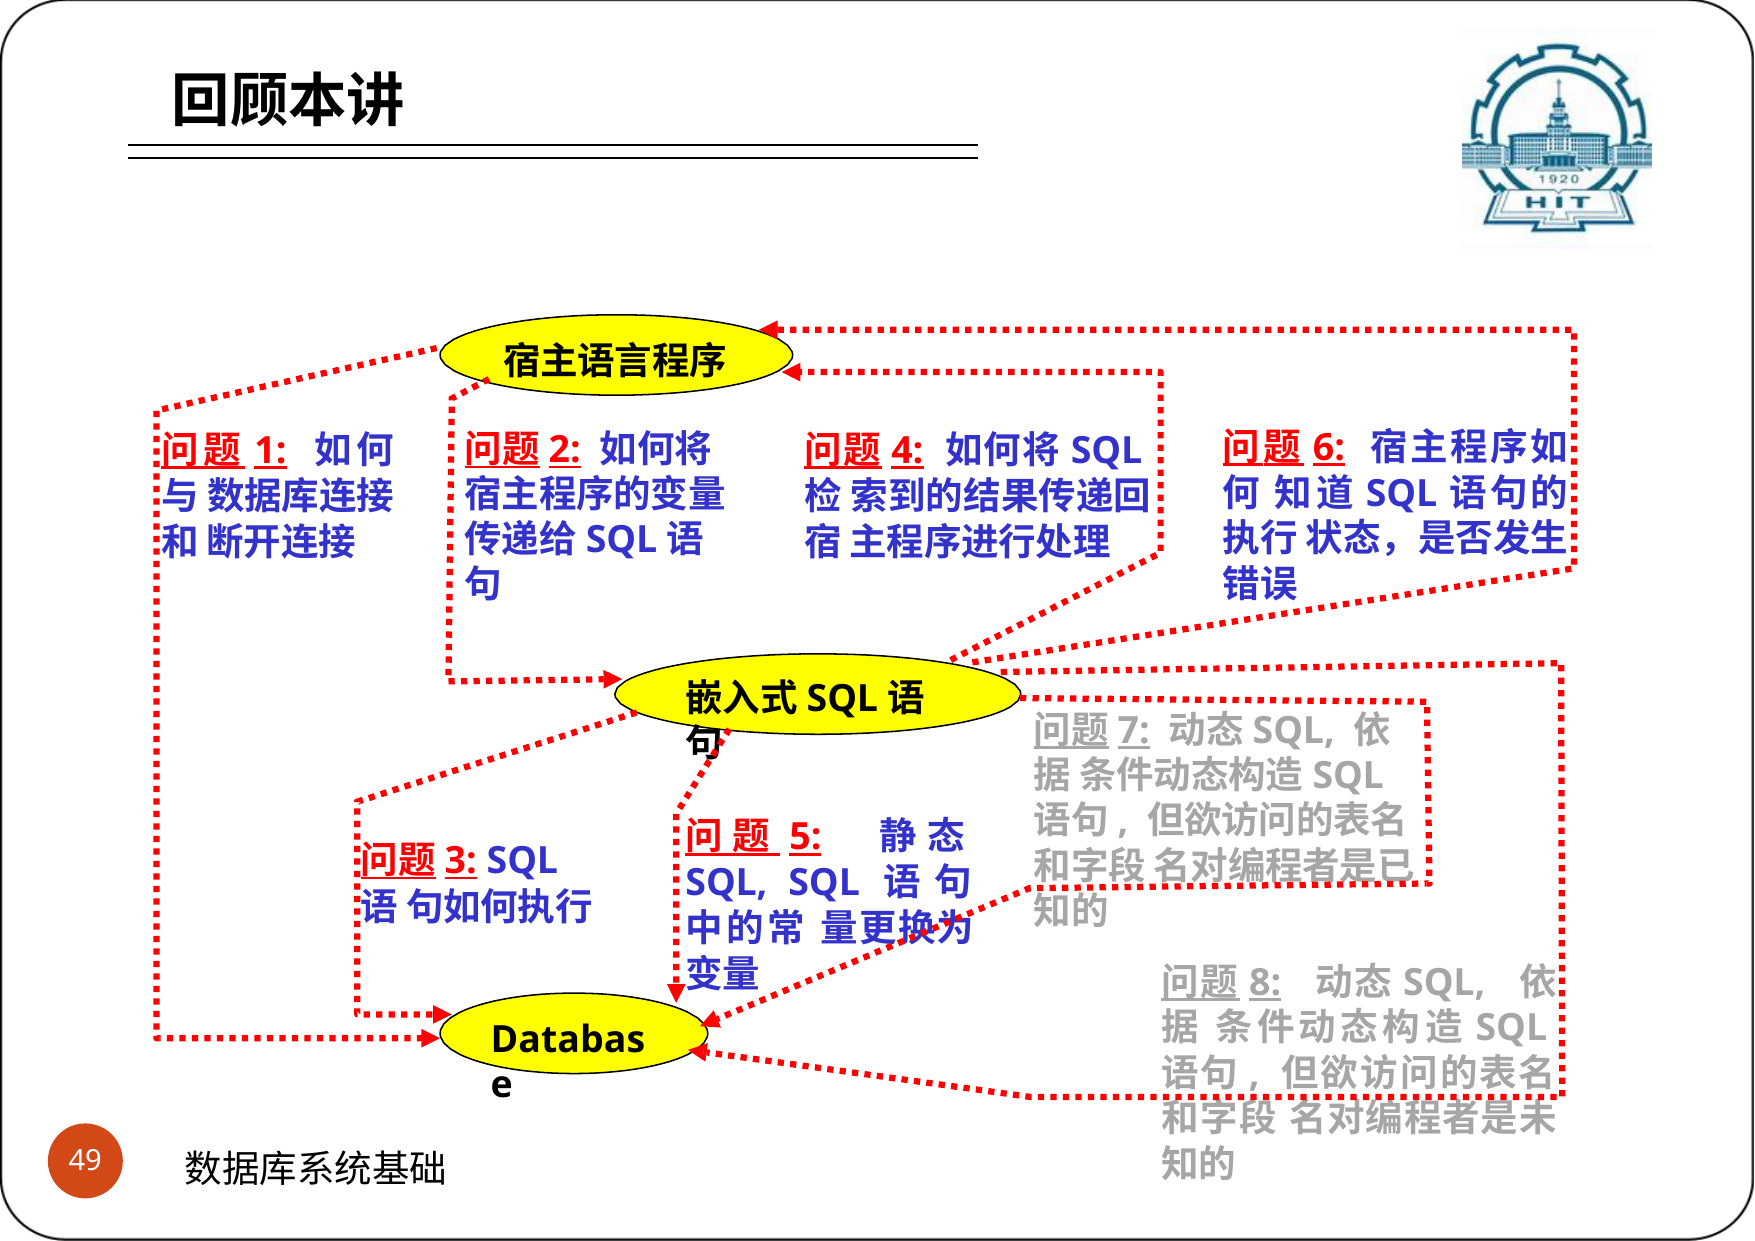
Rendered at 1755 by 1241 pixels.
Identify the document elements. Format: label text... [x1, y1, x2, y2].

text_box [1037, 1093, 1045, 1101]
text_box [1287, 1093, 1295, 1101]
text_box [1049, 884, 1056, 892]
text_box [1502, 326, 1509, 333]
text_box [354, 1008, 361, 1018]
text_box [447, 518, 454, 526]
text_box [673, 926, 680, 933]
text_box [1537, 1093, 1545, 1101]
text_box [354, 920, 361, 928]
text_box [153, 485, 160, 493]
text_box [673, 938, 680, 946]
text_box [1292, 608, 1301, 616]
text_box [153, 935, 160, 943]
text_box [1232, 696, 1239, 704]
text_box [417, 347, 426, 356]
text_box [1558, 1040, 1566, 1047]
text_box [354, 845, 361, 853]
text_box [1181, 625, 1189, 633]
text_box [459, 387, 469, 397]
text_box [1058, 644, 1066, 652]
text_box [1157, 419, 1164, 426]
text_box [1558, 990, 1566, 997]
text_box [746, 1000, 756, 1009]
text_box [839, 962, 848, 971]
text_box [1290, 326, 1297, 333]
text_box [153, 960, 160, 968]
text_box [316, 1035, 324, 1042]
text_box [534, 739, 543, 748]
text_box [210, 394, 218, 402]
text_box [448, 418, 455, 426]
text_box [1182, 696, 1189, 703]
text_box [1552, 567, 1560, 575]
text_box [1188, 665, 1195, 673]
text_box [1286, 881, 1294, 889]
text_box [673, 826, 680, 833]
text_box [1152, 326, 1159, 333]
text_box [977, 326, 984, 333]
text_box [850, 957, 859, 966]
text_box [204, 1035, 211, 1042]
text_box [1558, 702, 1565, 709]
text_box [560, 676, 568, 684]
text_box [1515, 326, 1522, 333]
text_box Database [488, 1014, 660, 1105]
text_box [295, 374, 304, 383]
text_box [388, 1011, 395, 1018]
text_box [1157, 382, 1164, 389]
text_box [1558, 790, 1565, 797]
text_box [1227, 326, 1234, 333]
text_box [1032, 695, 1039, 702]
text_box [153, 698, 160, 705]
text_box [341, 1035, 349, 1042]
text_box [1570, 433, 1578, 440]
text_box [367, 793, 376, 802]
text_box [354, 995, 361, 1003]
text_box [1538, 660, 1545, 667]
text_box [673, 976, 680, 983]
text_box [1407, 698, 1414, 705]
text_box [1558, 752, 1565, 759]
text_box [153, 523, 160, 530]
text_box [758, 995, 767, 1005]
text_box [1475, 661, 1482, 668]
text_box [1558, 915, 1565, 922]
text_box [703, 759, 712, 768]
text_box [1558, 690, 1565, 697]
text_box [1023, 885, 1031, 893]
text_box [153, 760, 160, 768]
text_box [173, 402, 182, 410]
text_box [153, 885, 160, 893]
text_box [1559, 1077, 1566, 1084]
text_box [1238, 665, 1245, 672]
text_box [216, 1035, 224, 1042]
text_box [1570, 408, 1578, 415]
text_box [1075, 1093, 1082, 1101]
text_box [915, 326, 922, 333]
text_box [1224, 882, 1231, 890]
text_box [1558, 927, 1565, 934]
text_box [1424, 880, 1433, 887]
text_box [1157, 629, 1165, 637]
text_box [570, 728, 579, 737]
text_box [1317, 604, 1325, 612]
text_box [1478, 579, 1486, 587]
text_box [1424, 782, 1432, 789]
text_box [977, 904, 986, 913]
text_box [1194, 623, 1202, 631]
text_box 问题1: 如何与 数据库连接和 断开连接 [159, 424, 395, 563]
text_box [1426, 869, 1433, 876]
text_box [983, 368, 990, 376]
text_box [558, 732, 567, 741]
text_box [376, 1011, 383, 1018]
text_box [1083, 640, 1091, 649]
text_box [949, 654, 958, 663]
text_box [1211, 882, 1219, 890]
text_box [259, 383, 267, 391]
text_box [1012, 889, 1021, 898]
text_box [1027, 326, 1034, 333]
text_box [1074, 884, 1081, 891]
text_box [445, 618, 453, 626]
text_box [862, 952, 871, 961]
text_box [1570, 533, 1578, 540]
text_box 嵌入式SQL语句 [683, 673, 953, 764]
text_box [1157, 482, 1164, 489]
text_box [1150, 666, 1158, 673]
text_box [1570, 508, 1578, 515]
text_box [153, 673, 160, 680]
text_box [1120, 368, 1128, 376]
text_box [1428, 586, 1436, 595]
text_box [1477, 326, 1484, 333]
text_box [1558, 727, 1565, 734]
text_box [1020, 368, 1028, 376]
text_box [498, 751, 507, 760]
text_box [1570, 383, 1578, 390]
text_box [153, 835, 160, 843]
text_box [241, 1035, 249, 1042]
text_box [690, 780, 699, 789]
text_box [1275, 1093, 1282, 1101]
text_box [1558, 827, 1565, 834]
text_box [1282, 697, 1289, 704]
text_box [366, 1035, 374, 1042]
text_box [666, 984, 686, 1003]
text_box [1402, 326, 1409, 333]
text_box [1019, 694, 1027, 702]
text_box [1008, 652, 1017, 660]
text_box [153, 610, 160, 618]
text_box [391, 785, 400, 794]
text_box 宿主语言程序 [501, 337, 731, 382]
text_box [1187, 1093, 1195, 1101]
text_box [1070, 642, 1078, 651]
text_box [1165, 326, 1172, 333]
text_box [963, 1084, 971, 1092]
text_box [448, 393, 458, 402]
text_box [1558, 677, 1565, 684]
text_box [852, 326, 859, 333]
text_box [931, 923, 940, 932]
text_box [1342, 600, 1350, 608]
text_box [687, 1043, 711, 1062]
text_box [1000, 668, 1008, 676]
text_box [1570, 470, 1578, 478]
text_box [1169, 627, 1177, 635]
text_box [1112, 1093, 1120, 1101]
text_box [279, 1035, 286, 1042]
text_box [1231, 617, 1239, 625]
text_box [833, 368, 840, 376]
text_box [266, 1035, 274, 1042]
text_box [1052, 326, 1059, 333]
text_box [1550, 1093, 1557, 1101]
text_box [1127, 563, 1136, 572]
text_box [927, 326, 934, 333]
text_box [1177, 326, 1184, 333]
text_box [877, 326, 884, 333]
text_box [1157, 519, 1164, 526]
text_box [987, 1088, 995, 1096]
text_box [1558, 740, 1565, 747]
text_box [1274, 882, 1281, 889]
text_box [1307, 697, 1314, 704]
text_box [673, 838, 680, 846]
text_box [1300, 664, 1308, 671]
text_box [153, 623, 160, 630]
text_box [1162, 1093, 1170, 1101]
text_box [845, 368, 852, 376]
text_box [1570, 483, 1578, 490]
text_box [605, 717, 614, 725]
text_box [1065, 326, 1072, 333]
text_box [1095, 639, 1103, 647]
text_box [1425, 832, 1432, 839]
text_box [363, 1011, 370, 1018]
text_box [723, 727, 732, 737]
text_box [1212, 1093, 1220, 1101]
text_box [1558, 1002, 1566, 1009]
text_box [1441, 584, 1449, 593]
text_box [1077, 326, 1084, 333]
text_box [401, 1011, 408, 1018]
text_box [673, 863, 680, 871]
text_box [1063, 667, 1070, 675]
text_box [1490, 326, 1497, 333]
text_box [1513, 660, 1520, 668]
text_box [1558, 1052, 1566, 1059]
text_box [1349, 881, 1356, 888]
text_box [1008, 368, 1015, 376]
text_box [902, 326, 909, 333]
text_box [1305, 606, 1313, 614]
picture [0, 0, 1755, 1241]
text_box [814, 1064, 822, 1072]
text_box [1075, 667, 1083, 674]
text_box [1390, 326, 1397, 333]
text_box [1558, 1015, 1566, 1022]
text_box [1570, 395, 1578, 403]
text_box [629, 709, 638, 718]
text_box [153, 460, 160, 468]
text_box [1338, 663, 1345, 670]
text_box [673, 888, 680, 896]
text_box [1425, 807, 1432, 814]
text_box [1558, 952, 1566, 959]
text_box [1111, 884, 1119, 891]
text_box [1288, 664, 1295, 671]
text_box [446, 593, 453, 601]
text_box [393, 353, 401, 361]
text_box [354, 945, 361, 953]
text_box [940, 326, 947, 333]
text_box [1004, 625, 1014, 635]
text_box [1107, 637, 1115, 645]
text_box [1194, 696, 1202, 703]
text_box [1138, 666, 1145, 673]
text_box [1325, 663, 1333, 671]
text_box [1013, 668, 1020, 675]
title 回顾本讲 [171, 63, 1583, 116]
text_box [673, 951, 680, 958]
text_box [1375, 1093, 1382, 1101]
text_box [1374, 880, 1381, 888]
text_box [1337, 1093, 1345, 1101]
text_box [1350, 1093, 1357, 1101]
text_box [447, 456, 455, 463]
text_box [971, 658, 980, 666]
text_box [1425, 662, 1433, 669]
text_box [523, 677, 530, 684]
text_box [379, 789, 388, 798]
text_box [996, 654, 1004, 662]
text_box [1527, 571, 1535, 579]
text_box [440, 314, 793, 396]
text_box [510, 747, 519, 756]
text_box [727, 1052, 735, 1060]
text_box [1044, 695, 1052, 702]
text_box [304, 1035, 311, 1042]
text_box [888, 1074, 896, 1082]
text_box [153, 998, 160, 1005]
text_box [153, 648, 160, 655]
text_box [391, 1035, 399, 1042]
text_box [1367, 596, 1375, 604]
text_box [246, 385, 255, 394]
text_box [254, 1035, 261, 1042]
text_box [1086, 884, 1094, 891]
text_box [153, 873, 160, 880]
text_box [1570, 520, 1578, 528]
text_box [1350, 663, 1358, 670]
text_box [153, 573, 160, 580]
text_box [535, 677, 543, 684]
text_box [573, 676, 580, 683]
text_box 问题5: 静态SQL, SQL语句中的常 量更换为变量 [683, 811, 975, 995]
text_box [1127, 326, 1134, 333]
text_box [354, 796, 364, 805]
text_box [429, 345, 438, 353]
text_box [908, 933, 917, 942]
text_box [1312, 1093, 1320, 1101]
text_box [885, 942, 894, 951]
text_box [320, 369, 328, 377]
text_box [166, 1035, 174, 1042]
text_box [153, 448, 160, 455]
text_box [1437, 1093, 1445, 1101]
text_box [1462, 1093, 1470, 1101]
text_box [808, 368, 815, 376]
text_box [723, 1010, 733, 1019]
text_box [873, 947, 882, 956]
text_box [1125, 666, 1133, 674]
text_box [970, 368, 978, 376]
text_box [445, 668, 452, 676]
text_box [1036, 884, 1044, 892]
text_box [995, 368, 1002, 376]
text_box [1213, 665, 1220, 672]
text_box [198, 396, 206, 405]
text_box [1149, 552, 1159, 561]
text_box [485, 677, 493, 685]
text_box [1218, 619, 1227, 627]
text_box [764, 1057, 772, 1065]
text_box [1174, 883, 1181, 890]
text_box [1087, 1093, 1095, 1101]
text_box [673, 876, 680, 883]
text_box [498, 677, 505, 684]
text_box [1070, 368, 1077, 376]
text_box [971, 643, 981, 652]
text_box [758, 320, 784, 340]
text_box [1400, 1093, 1407, 1101]
text_box [1363, 663, 1370, 670]
text_box [1149, 883, 1156, 890]
text_box [1105, 574, 1114, 584]
text_box [153, 798, 160, 805]
text_box [329, 1035, 336, 1042]
text_box [1558, 865, 1565, 872]
text_box [1300, 1093, 1307, 1101]
text_box [1564, 558, 1578, 573]
text_box [332, 366, 340, 375]
text_box [1215, 326, 1222, 333]
text_box [1369, 698, 1377, 705]
text_box [858, 368, 865, 376]
text_box [696, 769, 706, 779]
text_box [153, 985, 160, 993]
text_box [354, 870, 361, 878]
text_box [153, 410, 160, 418]
text_box 问题7: 动态SQL, 依据 条件动态构造SQL语句, 但欲访问的表名和字段 名对编程者是已知的 问题8: 动态SQL, 依据 条件动态构造SQL语句, 但欲访问的表名和字段 名对编程者是未知的 [1031, 705, 1558, 1185]
text_box [1157, 696, 1164, 703]
text_box [1488, 661, 1495, 668]
text_box [1120, 635, 1128, 643]
text_box [1015, 620, 1025, 629]
text_box [1116, 569, 1125, 578]
text_box [415, 777, 424, 786]
text_box [1252, 326, 1259, 333]
text_box [1558, 977, 1566, 984]
text_box [448, 678, 455, 685]
text_box [451, 766, 460, 775]
text_box [1315, 326, 1322, 333]
text_box [1570, 370, 1578, 378]
text_box [1336, 881, 1344, 888]
text_box [191, 1035, 199, 1042]
text_box [1061, 884, 1069, 891]
text_box [1475, 1093, 1482, 1101]
text_box [1427, 326, 1434, 333]
text_box [984, 656, 992, 664]
text_box [1450, 1093, 1457, 1101]
text_box [1440, 326, 1447, 333]
text_box [1539, 569, 1548, 577]
text_box [1157, 444, 1164, 451]
text_box [716, 737, 726, 747]
text_box [354, 820, 361, 828]
text_box [1558, 1027, 1566, 1034]
text_box [1157, 368, 1164, 376]
text_box [153, 710, 160, 718]
text_box [933, 368, 940, 376]
text_box [354, 983, 361, 990]
text_box [1559, 1090, 1566, 1097]
text_box [1250, 664, 1258, 672]
text_box [851, 1069, 859, 1077]
text_box [1311, 881, 1319, 888]
text_box [153, 1023, 160, 1030]
text_box [153, 660, 160, 668]
text_box [510, 677, 518, 684]
text_box [1379, 594, 1387, 602]
text_box [1145, 368, 1152, 376]
text_box [153, 785, 160, 793]
text_box [919, 928, 929, 937]
text_box [1225, 1093, 1232, 1101]
text_box [710, 748, 719, 758]
text_box [1058, 368, 1065, 376]
text_box [1015, 326, 1022, 333]
text_box [1362, 1093, 1370, 1101]
text_box [291, 1035, 299, 1042]
text_box [1558, 840, 1565, 847]
text_box [1325, 1093, 1332, 1101]
text_box [1313, 663, 1320, 671]
text_box [1558, 940, 1565, 947]
text_box [815, 326, 822, 333]
text_box [356, 361, 365, 369]
text_box [1400, 662, 1408, 669]
text_box 问题2: 如何将 宿主程序的变量 传递给SQL语句 [462, 424, 732, 605]
text_box [153, 585, 160, 593]
text_box [673, 851, 680, 858]
text_box [522, 743, 531, 752]
text_box [1375, 662, 1383, 670]
text_box [802, 326, 809, 333]
text_box [1438, 661, 1445, 669]
text_box [1219, 696, 1227, 704]
text_box [1000, 1089, 1008, 1097]
text_box [676, 801, 686, 811]
text_box [1277, 326, 1284, 333]
text_box [153, 823, 160, 830]
text_box [486, 755, 495, 763]
text_box 问题4: 如何将SQL检 索到的结果传递回宿 主程序进行处理 [802, 424, 1153, 563]
text_box [460, 678, 468, 685]
text_box [1565, 326, 1578, 340]
text_box [153, 910, 160, 918]
text_box [1049, 603, 1058, 612]
text_box [1157, 494, 1164, 501]
text_box [752, 1055, 760, 1063]
text_box [1570, 458, 1578, 465]
text_box [1024, 1093, 1032, 1101]
text_box [439, 770, 448, 779]
text_box [1132, 633, 1140, 641]
text_box [1419, 698, 1427, 705]
text_box [403, 781, 412, 790]
text_box [938, 1081, 946, 1089]
text_box [1425, 857, 1433, 864]
text_box [1088, 667, 1095, 674]
text_box [1550, 660, 1557, 667]
text_box [1027, 614, 1036, 624]
text_box [1424, 707, 1431, 714]
text_box [865, 326, 872, 333]
text_box [950, 1082, 958, 1091]
text_box [1512, 1093, 1520, 1101]
text_box [1138, 557, 1147, 567]
text_box [1352, 326, 1359, 333]
text_box [1133, 368, 1140, 376]
text_box [1465, 326, 1472, 333]
text_box [1559, 1065, 1566, 1072]
text_box [463, 762, 471, 771]
text_box [153, 948, 160, 955]
text_box [1412, 1093, 1420, 1101]
text_box [1244, 696, 1252, 704]
text_box [161, 404, 169, 413]
text_box [1265, 326, 1272, 333]
text_box [1357, 697, 1364, 705]
text_box [1157, 394, 1164, 401]
text_box [1354, 598, 1362, 606]
text_box [185, 399, 194, 407]
text_box [1000, 894, 1009, 903]
text_box [153, 735, 160, 743]
text_box [1425, 794, 1432, 801]
text_box [354, 908, 361, 915]
text_box [153, 535, 160, 543]
text_box [153, 685, 160, 693]
text_box [445, 656, 452, 663]
text_box [1319, 697, 1327, 704]
text_box [1207, 696, 1214, 703]
text_box [594, 720, 602, 729]
text_box [954, 913, 963, 922]
text_box [1095, 368, 1103, 376]
text_box [1387, 1093, 1395, 1101]
text_box [1269, 697, 1277, 704]
text_box [153, 1035, 161, 1042]
text_box [1175, 666, 1183, 673]
text_box [1465, 581, 1474, 589]
text_box [546, 736, 555, 744]
text_box [153, 560, 160, 568]
text_box [1157, 544, 1164, 551]
text_box [153, 510, 160, 518]
text_box [470, 382, 480, 391]
text_box [1558, 890, 1565, 897]
text_box [1157, 407, 1164, 414]
text_box [1100, 1093, 1107, 1101]
text_box [1045, 368, 1053, 376]
text_box [271, 380, 279, 388]
text_box [354, 808, 361, 815]
text_box [179, 1035, 186, 1042]
text_box [582, 724, 591, 733]
text_box [781, 362, 803, 382]
text_box [1240, 326, 1247, 333]
text_box [770, 991, 779, 1000]
text_box [381, 355, 389, 364]
text_box [1140, 326, 1147, 333]
text_box [153, 848, 160, 855]
text_box [1425, 844, 1433, 851]
text_box [1124, 883, 1131, 891]
text_box [1033, 648, 1041, 656]
text_box [740, 1054, 748, 1062]
text_box [826, 1065, 834, 1073]
text_box [222, 391, 230, 399]
text_box [827, 326, 834, 333]
text_box [989, 899, 998, 908]
text_box [153, 898, 160, 905]
text_box [699, 1010, 721, 1028]
text_box [975, 1086, 983, 1094]
text_box [1200, 665, 1208, 672]
text_box [816, 971, 825, 980]
text_box [1558, 965, 1566, 972]
text_box [1225, 665, 1233, 672]
text_box [354, 933, 361, 940]
text_box [1136, 883, 1144, 891]
text_box [1327, 326, 1334, 333]
text_box [1340, 326, 1347, 333]
text_box [368, 358, 377, 367]
text_box [863, 1071, 871, 1078]
text_box [1082, 695, 1089, 702]
text_box [153, 473, 160, 480]
text_box [1186, 883, 1194, 890]
text_box [982, 637, 992, 646]
text_box [1261, 882, 1269, 889]
text_box [1424, 757, 1431, 764]
text_box [1558, 877, 1565, 884]
text_box [1069, 695, 1077, 702]
text_box [820, 368, 828, 376]
text_box [1255, 613, 1264, 622]
text_box [673, 901, 680, 908]
text_box 问题3: SQL语 句如何执行 [358, 833, 597, 929]
text_box [153, 635, 160, 643]
text_box [1294, 697, 1302, 704]
text_box [585, 676, 593, 683]
text_box [1570, 420, 1578, 428]
text_box [153, 748, 160, 755]
text_box [446, 581, 453, 588]
text_box [1200, 1093, 1207, 1101]
text_box [1570, 445, 1578, 453]
text_box [153, 498, 160, 505]
text_box [1411, 880, 1419, 887]
text_box [1525, 660, 1532, 667]
text_box [1236, 882, 1244, 889]
text_box [1377, 326, 1384, 333]
text_box [475, 758, 483, 767]
text_box [447, 531, 454, 538]
text_box [1361, 881, 1369, 888]
text_box [883, 368, 890, 376]
text_box [890, 326, 897, 333]
text_box [1558, 765, 1565, 772]
text_box [908, 368, 915, 376]
text_box [447, 506, 454, 513]
text_box [673, 813, 680, 821]
text_box [1525, 1093, 1532, 1101]
text_box [1424, 744, 1431, 751]
text_box [448, 406, 455, 413]
text_box [789, 1060, 797, 1068]
text_box [447, 468, 455, 476]
text_box [1045, 646, 1054, 654]
text_box [901, 1076, 909, 1084]
text_box [1415, 326, 1422, 333]
text_box [1250, 1093, 1257, 1101]
text_box [617, 713, 626, 722]
text_box [1119, 695, 1127, 703]
text_box [1332, 697, 1339, 705]
text_box [1502, 575, 1511, 583]
text_box [1012, 1091, 1020, 1099]
text_box [153, 598, 160, 605]
text_box [952, 326, 959, 333]
text_box [1113, 667, 1120, 674]
text_box [958, 368, 965, 376]
text_box [993, 631, 1003, 641]
text_box [614, 653, 1021, 725]
text_box [1558, 715, 1565, 722]
text_box [234, 388, 243, 397]
text_box [1199, 882, 1206, 890]
text_box [1413, 662, 1420, 669]
text_box [683, 790, 693, 800]
text_box [1050, 1093, 1057, 1101]
text_box [1099, 884, 1106, 891]
text_box [416, 1028, 441, 1048]
text_box [827, 966, 836, 976]
text_box [870, 368, 878, 376]
text_box [445, 643, 452, 651]
text_box [1450, 661, 1457, 669]
text_box [1144, 631, 1152, 639]
text_box [440, 993, 708, 1065]
text_box [153, 923, 160, 930]
text_box [1021, 650, 1029, 658]
text_box [896, 937, 906, 947]
text_box [990, 326, 997, 333]
text_box [344, 364, 352, 372]
text_box [895, 368, 903, 376]
text_box [153, 435, 160, 443]
text_box [1033, 368, 1040, 376]
text_box [446, 543, 454, 551]
text_box [1388, 662, 1395, 670]
text_box [1324, 881, 1331, 888]
text_box [1500, 660, 1507, 668]
text_box [1344, 697, 1352, 705]
text_box [153, 860, 160, 868]
text_box [427, 774, 436, 782]
text_box [1280, 610, 1288, 618]
text_box [1107, 695, 1114, 703]
text_box [1060, 597, 1070, 606]
text_box [1515, 573, 1523, 581]
text_box [1558, 802, 1565, 809]
text_box [448, 443, 455, 451]
text_box [735, 1005, 744, 1014]
text_box [445, 631, 453, 638]
text_box [802, 1062, 810, 1070]
text_box [1330, 602, 1338, 610]
text_box [1257, 697, 1264, 704]
text_box [793, 981, 802, 990]
text_box [1558, 665, 1565, 672]
text_box [1527, 326, 1534, 333]
text_box [1108, 368, 1115, 376]
text_box [965, 326, 972, 333]
text_box [153, 423, 160, 430]
text_box [1157, 507, 1164, 514]
text_box [1540, 326, 1547, 333]
text_box [1071, 591, 1081, 601]
text_box [1038, 608, 1047, 618]
text_box [1169, 696, 1177, 703]
text_box [876, 1072, 884, 1080]
text_box [1083, 368, 1090, 376]
text_box [1424, 769, 1432, 776]
text_box [1163, 666, 1170, 673]
text_box [153, 810, 160, 818]
text_box [1558, 852, 1565, 859]
text_box [925, 1079, 933, 1087]
text_box [1424, 719, 1431, 726]
text_box [1268, 612, 1276, 620]
text_box [1487, 1093, 1495, 1101]
text_box [447, 493, 454, 501]
text_box [673, 963, 680, 971]
text_box [354, 895, 361, 903]
text_box [1552, 326, 1559, 333]
text_box [1190, 326, 1197, 333]
text_box [426, 1005, 452, 1024]
text_box [354, 858, 361, 865]
text_box [1094, 695, 1102, 702]
text_box [1157, 457, 1164, 464]
text_box [1463, 661, 1470, 668]
text_box [283, 377, 291, 386]
text_box [942, 918, 952, 927]
text_box [1175, 1093, 1182, 1101]
text_box [1424, 732, 1431, 739]
text_box [1416, 588, 1424, 596]
text_box [1093, 580, 1103, 589]
text_box [1132, 695, 1139, 703]
text_box [1570, 345, 1578, 353]
text_box [1558, 815, 1565, 822]
text_box [1040, 326, 1047, 333]
text_box [1202, 326, 1209, 333]
text_box [1365, 326, 1372, 333]
text_box [153, 548, 160, 555]
text_box [1490, 577, 1498, 585]
text_box [446, 606, 453, 613]
text_box [1050, 668, 1058, 675]
text_box [354, 958, 361, 965]
text_box [1243, 615, 1251, 624]
text_box [1263, 664, 1270, 672]
text_box [1038, 668, 1045, 675]
text_box [1115, 326, 1122, 333]
text_box [913, 1077, 921, 1085]
text_box [966, 908, 975, 918]
text_box [413, 1011, 420, 1018]
text_box [1570, 545, 1578, 553]
text_box [673, 913, 680, 921]
text_box [1500, 1093, 1507, 1101]
text_box [1453, 583, 1461, 591]
text_box [354, 970, 361, 978]
text_box [1082, 586, 1092, 595]
text_box [1157, 469, 1164, 476]
text_box [1090, 326, 1097, 333]
text_box [153, 773, 160, 780]
text_box [839, 1067, 847, 1075]
text_box [1404, 590, 1412, 598]
text_box [1025, 668, 1033, 675]
text_box [1144, 696, 1152, 703]
text_box [598, 669, 623, 689]
text_box [1161, 883, 1169, 890]
text_box [840, 326, 847, 333]
text_box [1570, 495, 1578, 503]
text_box [379, 1035, 386, 1042]
text_box [1558, 902, 1565, 909]
text_box [1558, 777, 1565, 784]
text_box [781, 986, 790, 995]
text_box [1386, 880, 1394, 888]
text_box [1262, 1093, 1270, 1101]
text_box [482, 376, 491, 385]
text_box [473, 677, 480, 685]
text_box [1399, 880, 1406, 887]
text_box [446, 556, 454, 563]
text_box [1570, 358, 1578, 365]
text_box [1157, 532, 1164, 539]
text_box [777, 1059, 785, 1067]
text_box [1100, 667, 1108, 674]
text_box [715, 1050, 723, 1058]
text_box [1237, 1093, 1245, 1101]
text_box [405, 350, 413, 358]
text_box [1062, 1093, 1070, 1101]
text_box [1302, 326, 1309, 333]
text_box [920, 368, 927, 376]
text_box [1249, 882, 1256, 889]
text_box [404, 1035, 411, 1042]
text_box [945, 368, 953, 376]
text_box 问题6: 宿主程序如何 知道SQL语句的执行 状态，是否发生错误 [1220, 421, 1569, 606]
text_box [804, 976, 813, 985]
text_box [1425, 1093, 1432, 1101]
text_box [1391, 592, 1399, 600]
text_box [1206, 621, 1214, 629]
text_box [1452, 326, 1459, 333]
text_box [229, 1035, 236, 1042]
text_box [1275, 664, 1283, 671]
text_box [1157, 432, 1164, 439]
text_box [1150, 1093, 1157, 1101]
text_box [548, 676, 555, 684]
text_box [1299, 881, 1306, 889]
text_box [354, 883, 361, 890]
text_box [1394, 698, 1402, 705]
text_box [447, 481, 454, 488]
text_box [307, 372, 316, 380]
text_box [354, 833, 361, 840]
text_box [448, 431, 455, 438]
text_box [960, 648, 969, 658]
text_box [1125, 1093, 1132, 1101]
text_box [790, 326, 797, 333]
text_box [1057, 695, 1064, 702]
text_box [1002, 326, 1009, 333]
text_box [153, 973, 160, 980]
text_box [153, 723, 160, 730]
text_box [153, 1010, 160, 1018]
text_box [1102, 326, 1109, 333]
text_box [354, 1035, 361, 1042]
text_box [1425, 819, 1432, 826]
text_box [1137, 1093, 1145, 1101]
text_box [1382, 698, 1389, 705]
text_box [446, 568, 453, 576]
